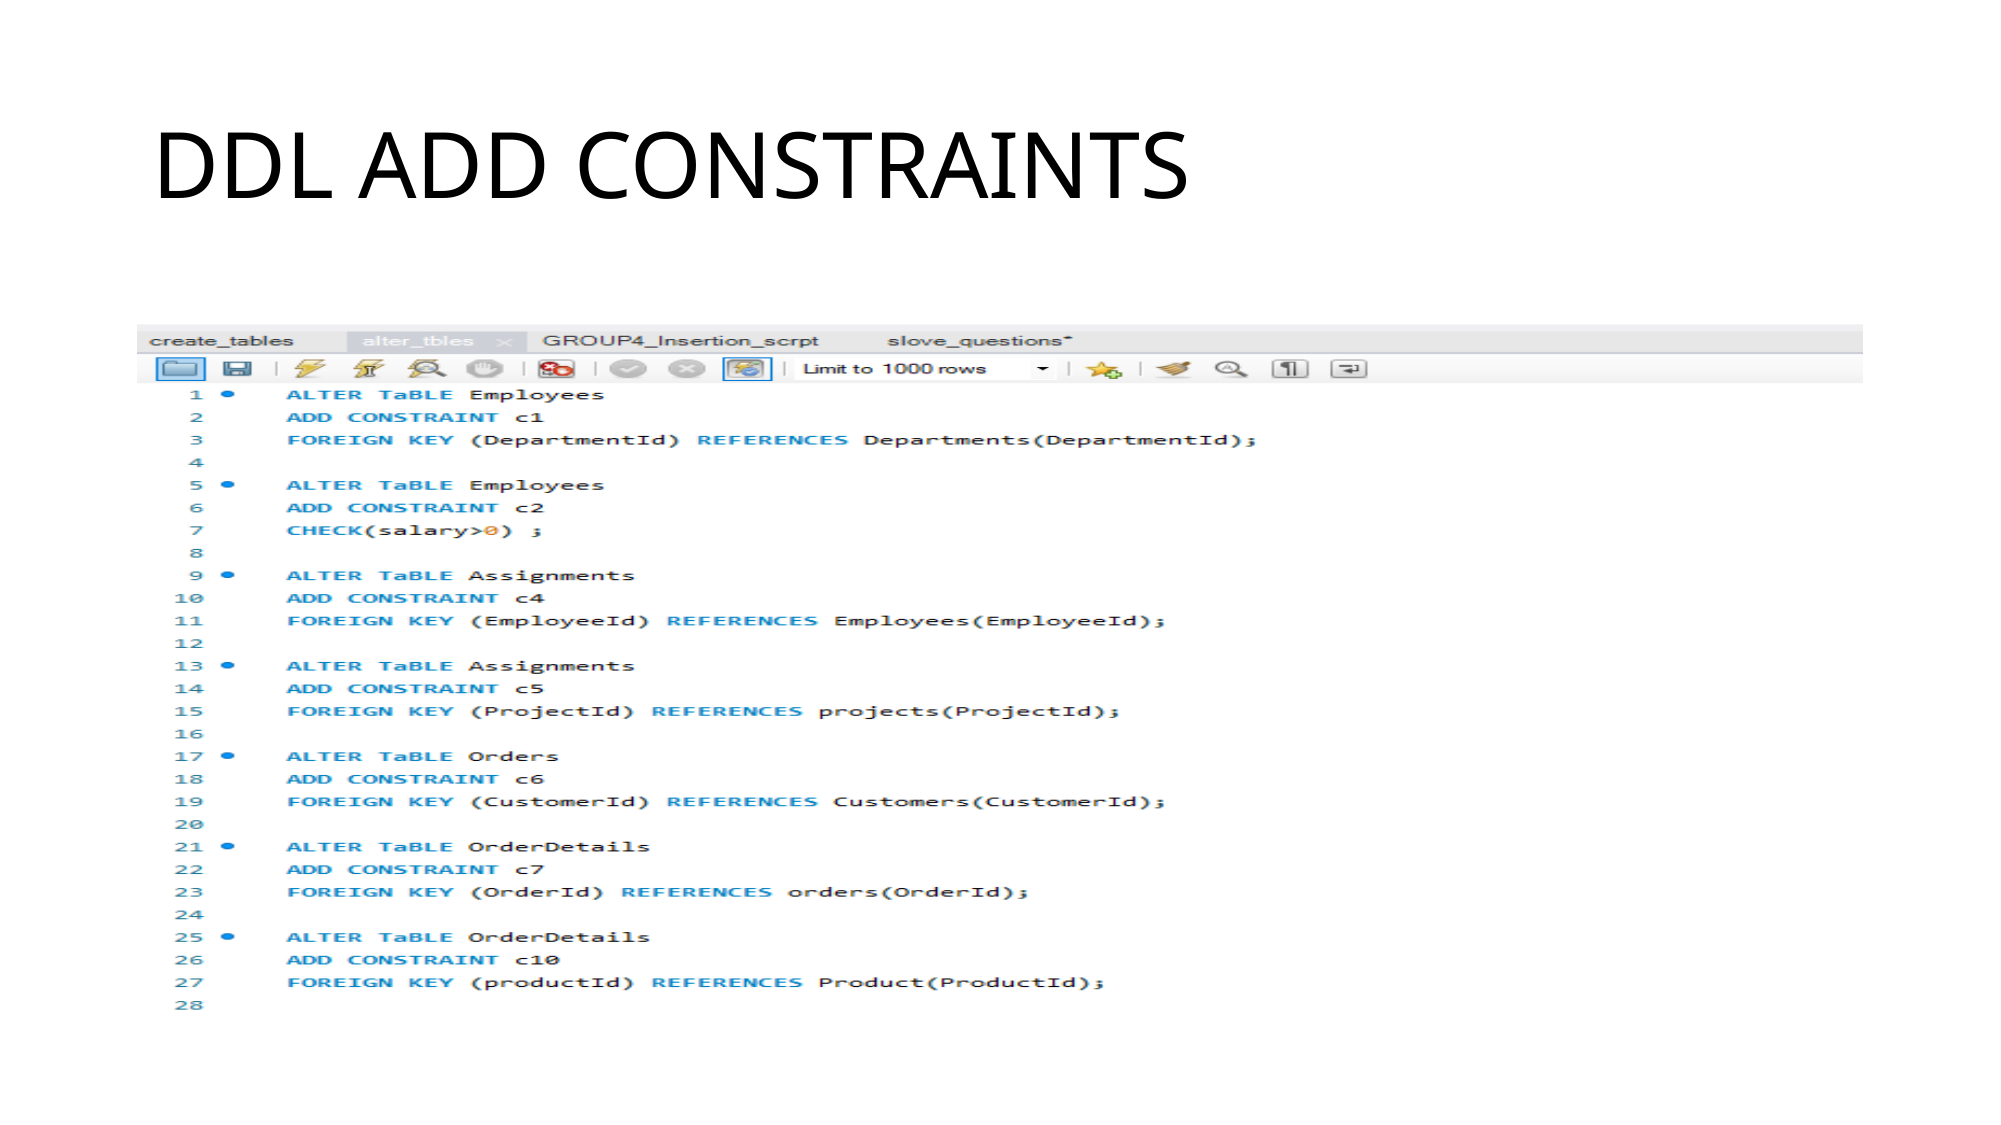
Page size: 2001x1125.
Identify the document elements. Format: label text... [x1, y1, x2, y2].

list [136, 323, 1863, 1014]
title DDL ADD CONSTRAINTS [137, 59, 1863, 278]
